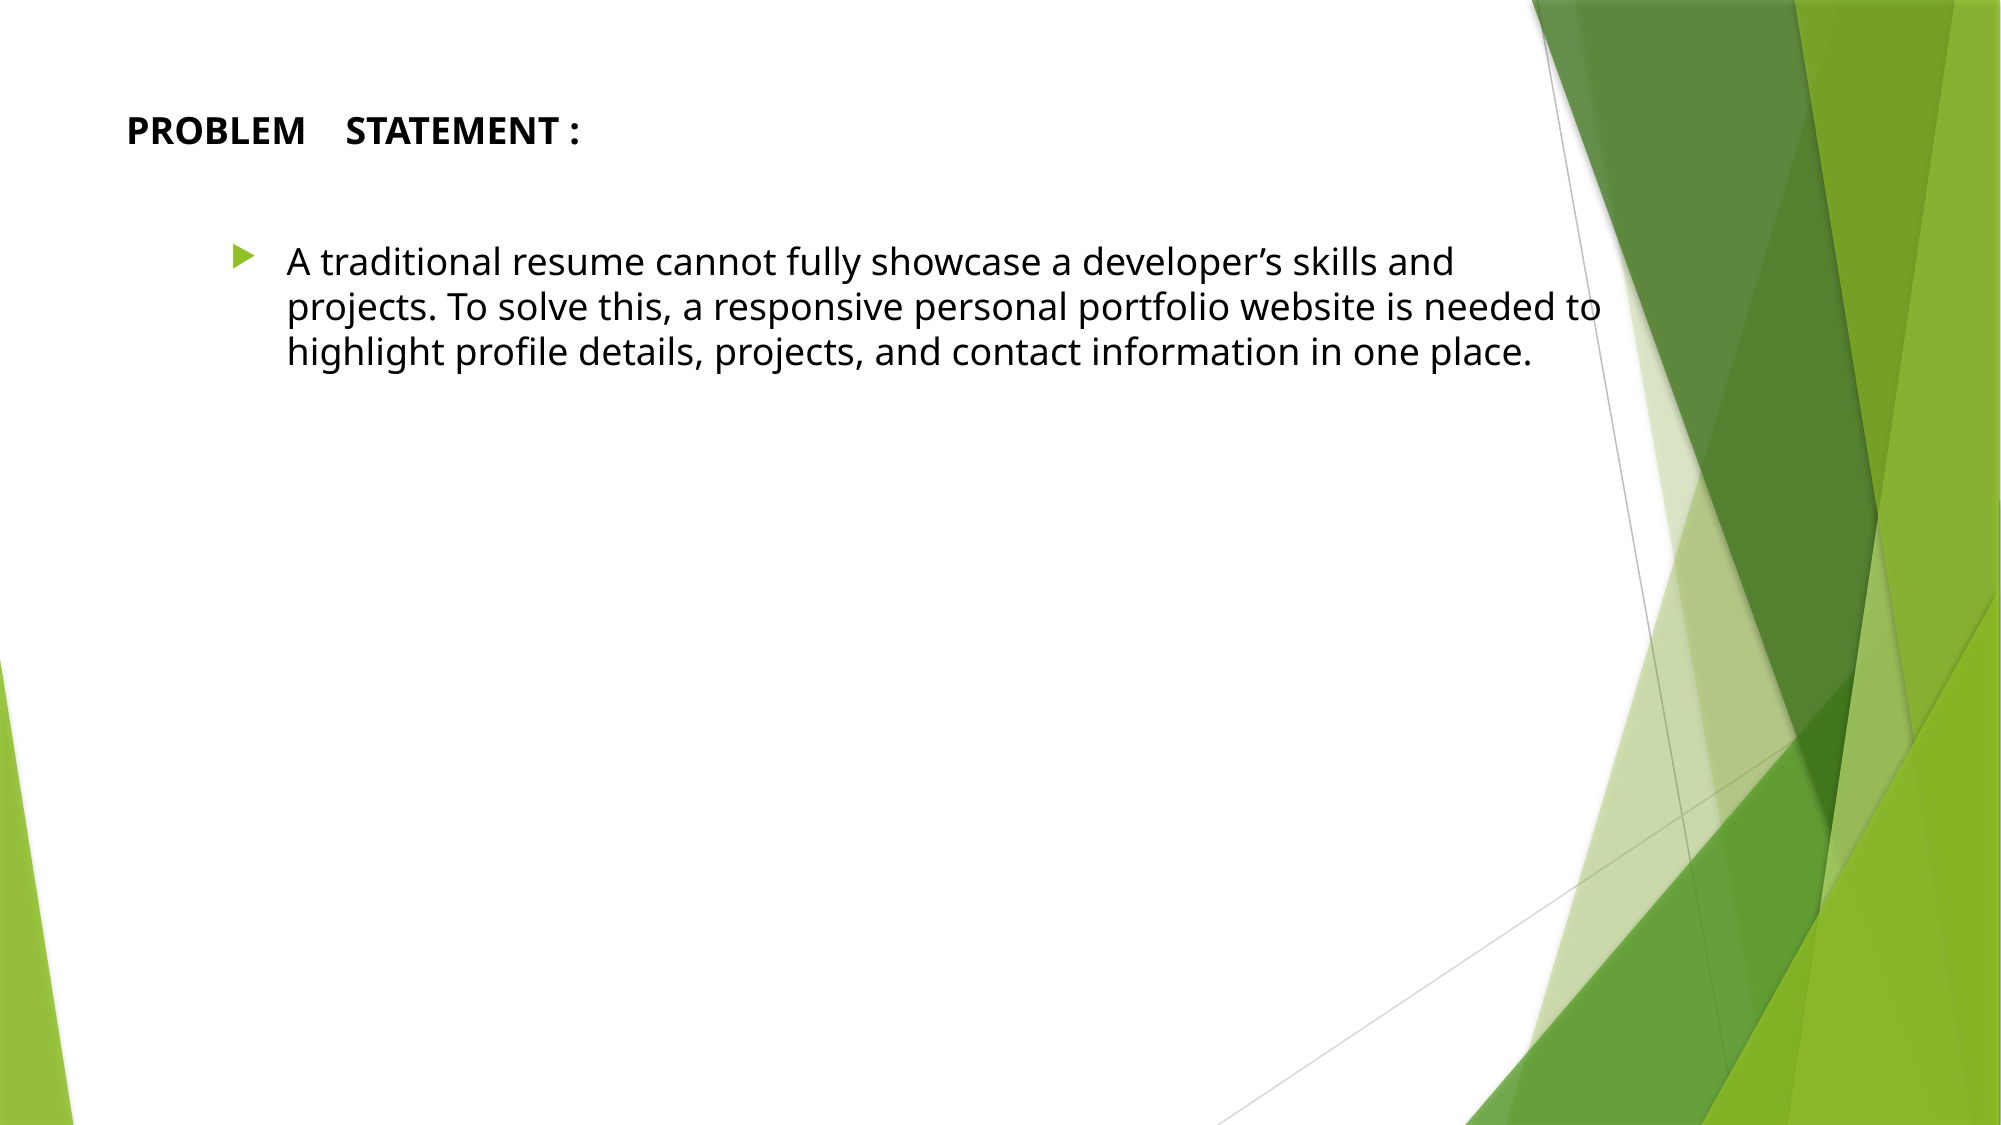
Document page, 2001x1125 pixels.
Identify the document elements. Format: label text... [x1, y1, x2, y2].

title PROBLEM STATEMENT : [111, 99, 1522, 317]
list A traditional resume cannot fully showcase a developer’s skills and projects. To solve this, a responsive personal portfolio website is needed to highlight profile details, projects, and contact information in one place. [215, 230, 1626, 867]
